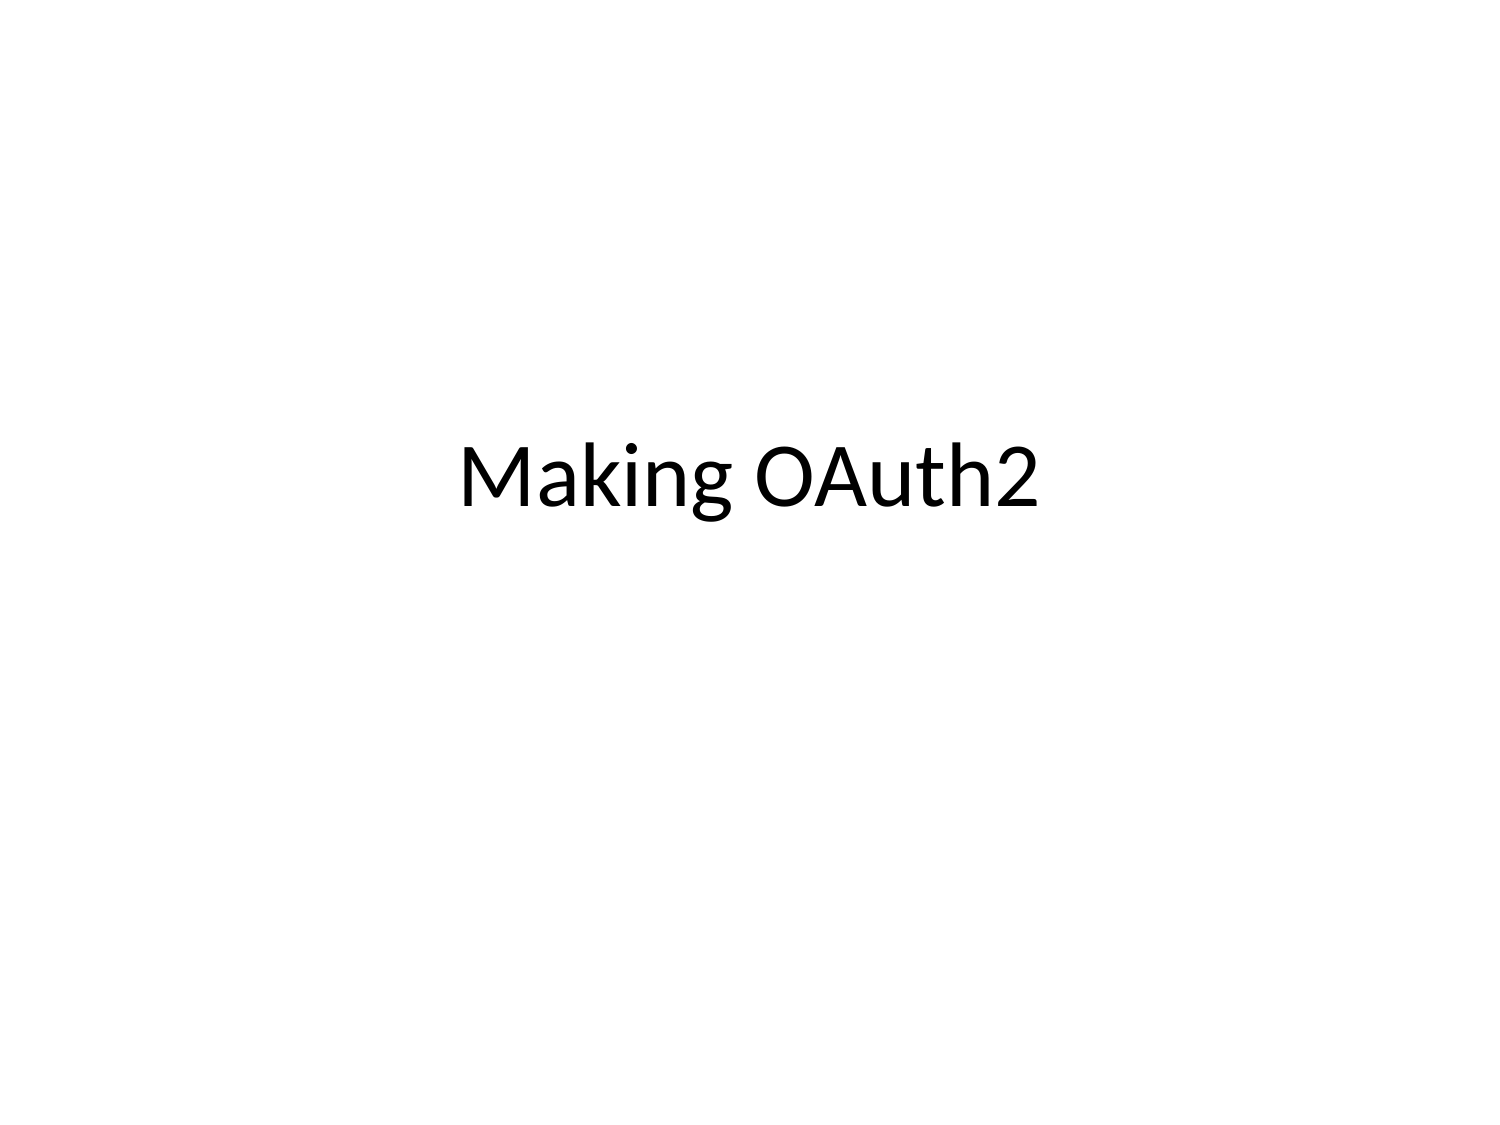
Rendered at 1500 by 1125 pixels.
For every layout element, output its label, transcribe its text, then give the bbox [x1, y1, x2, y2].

title Making OAuth2 [112, 349, 1388, 591]
